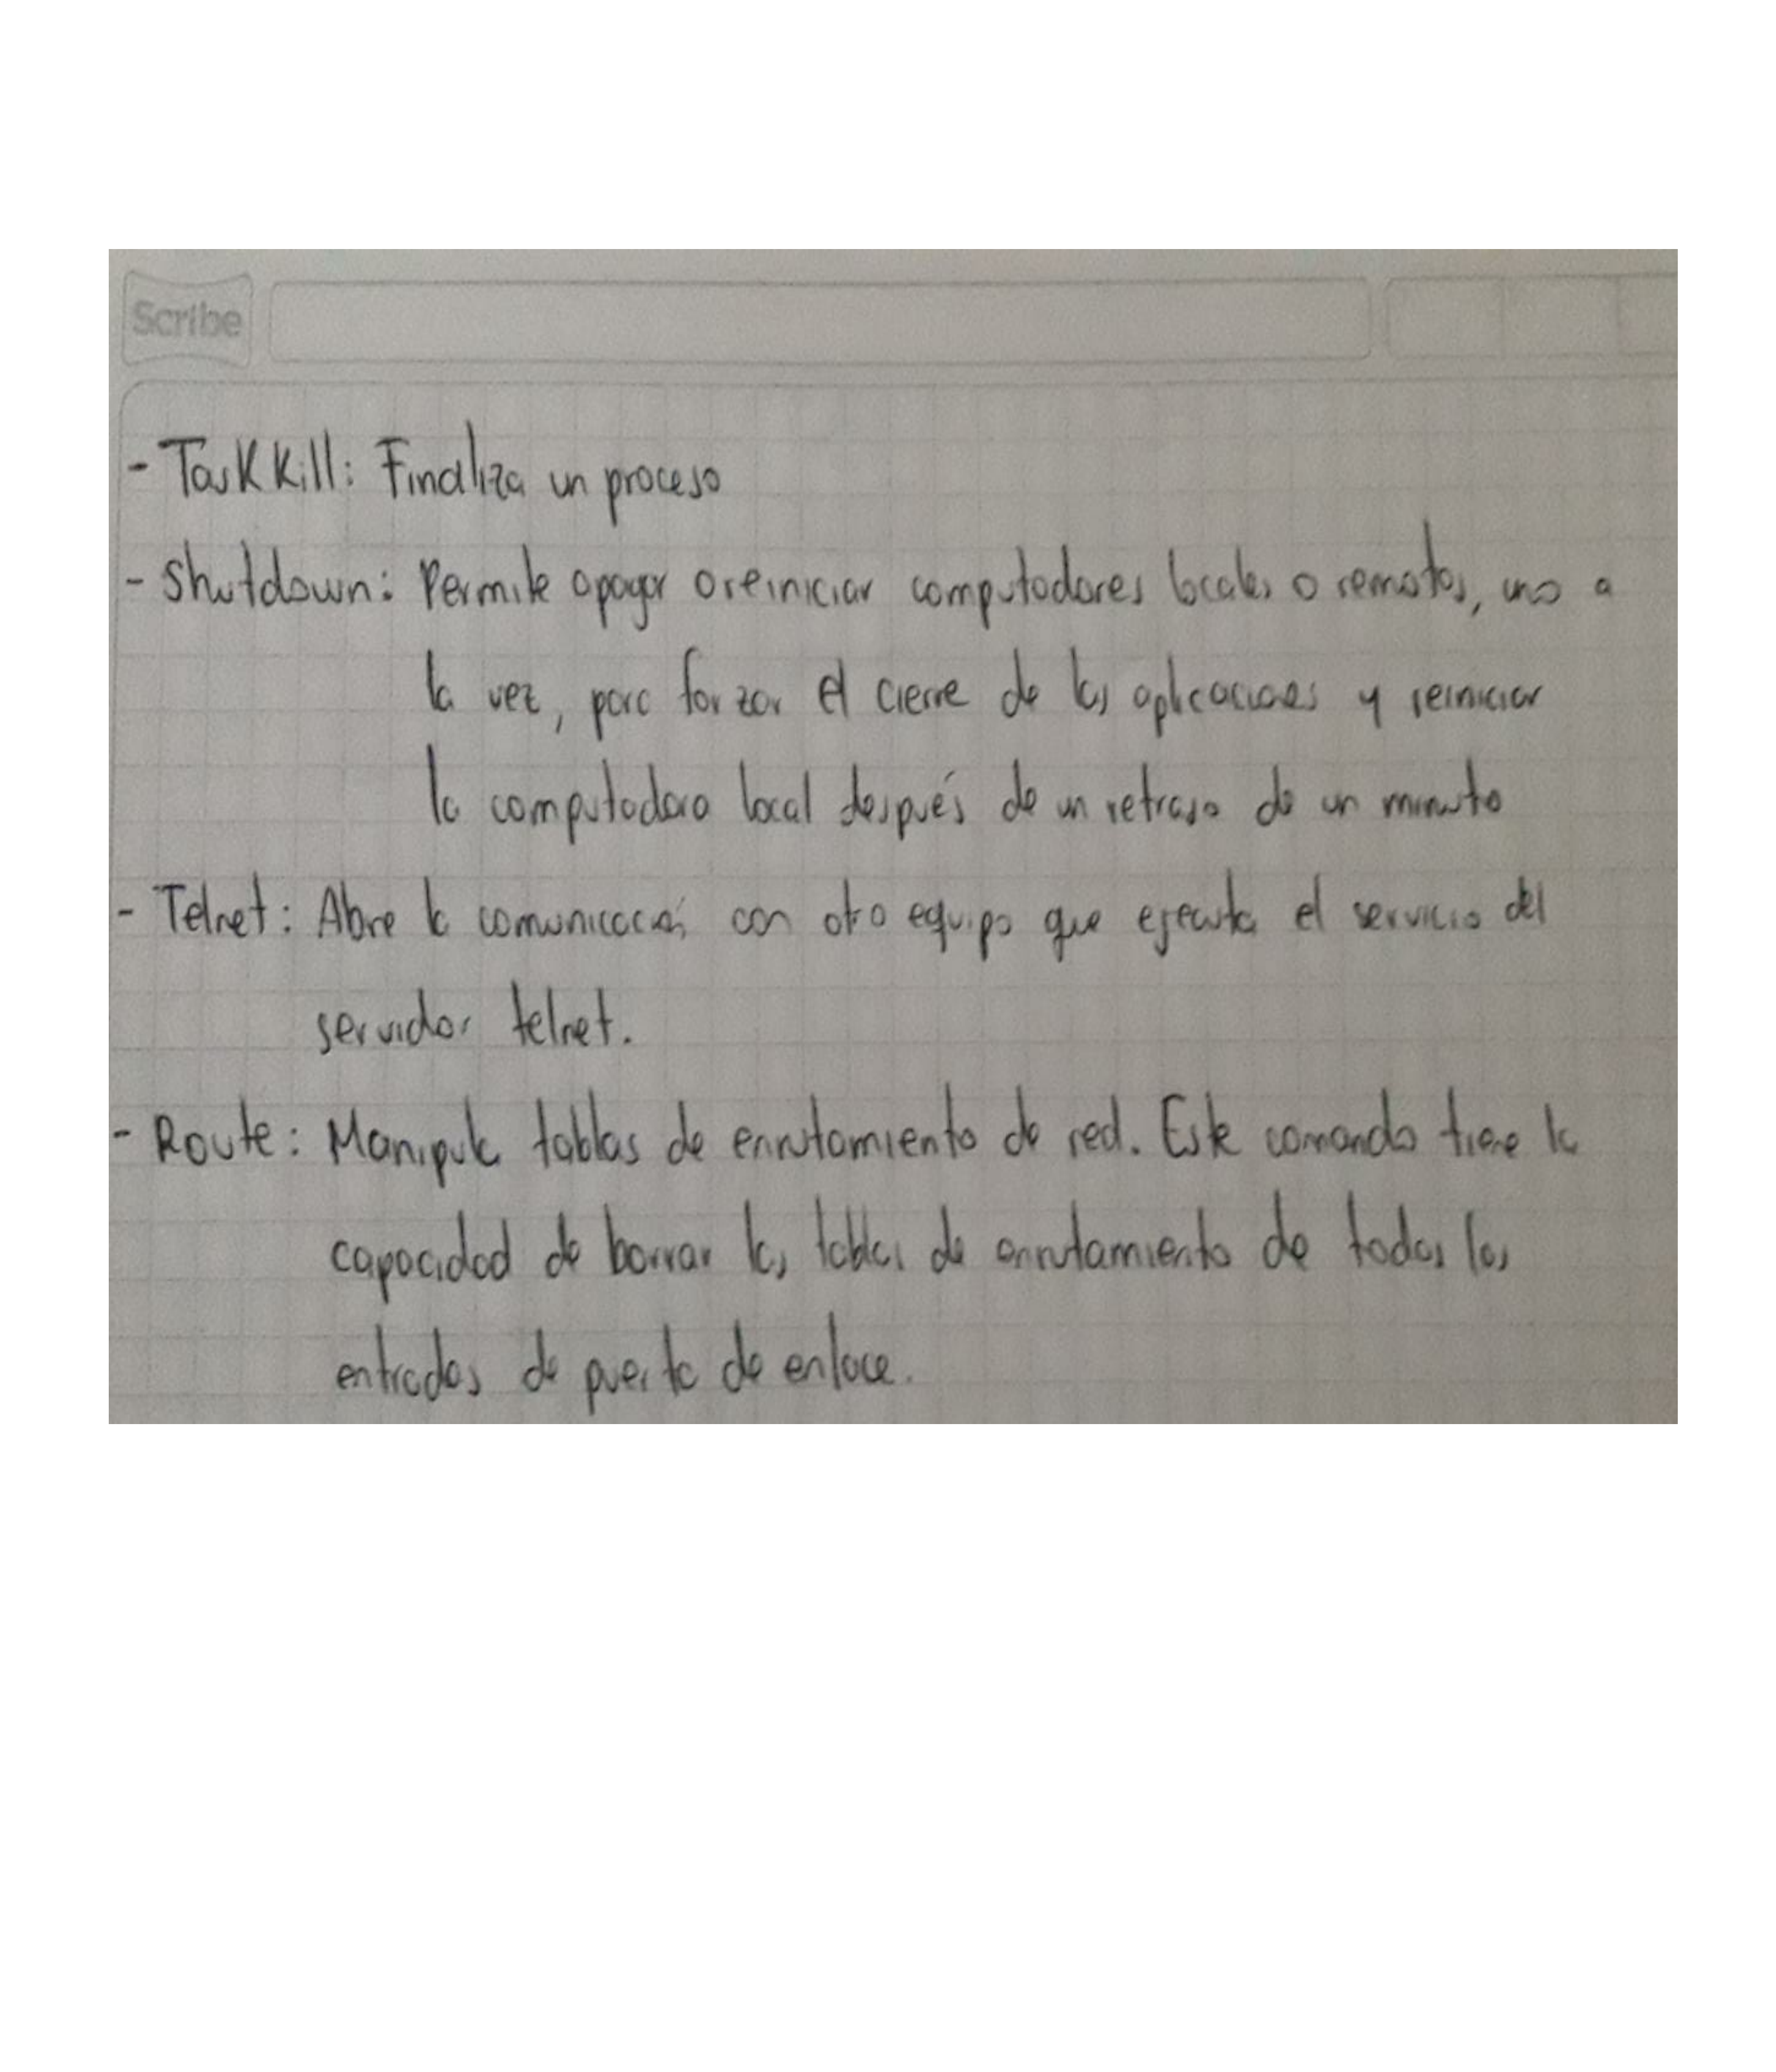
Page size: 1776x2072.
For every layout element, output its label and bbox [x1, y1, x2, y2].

picture [109, 249, 1678, 1425]
